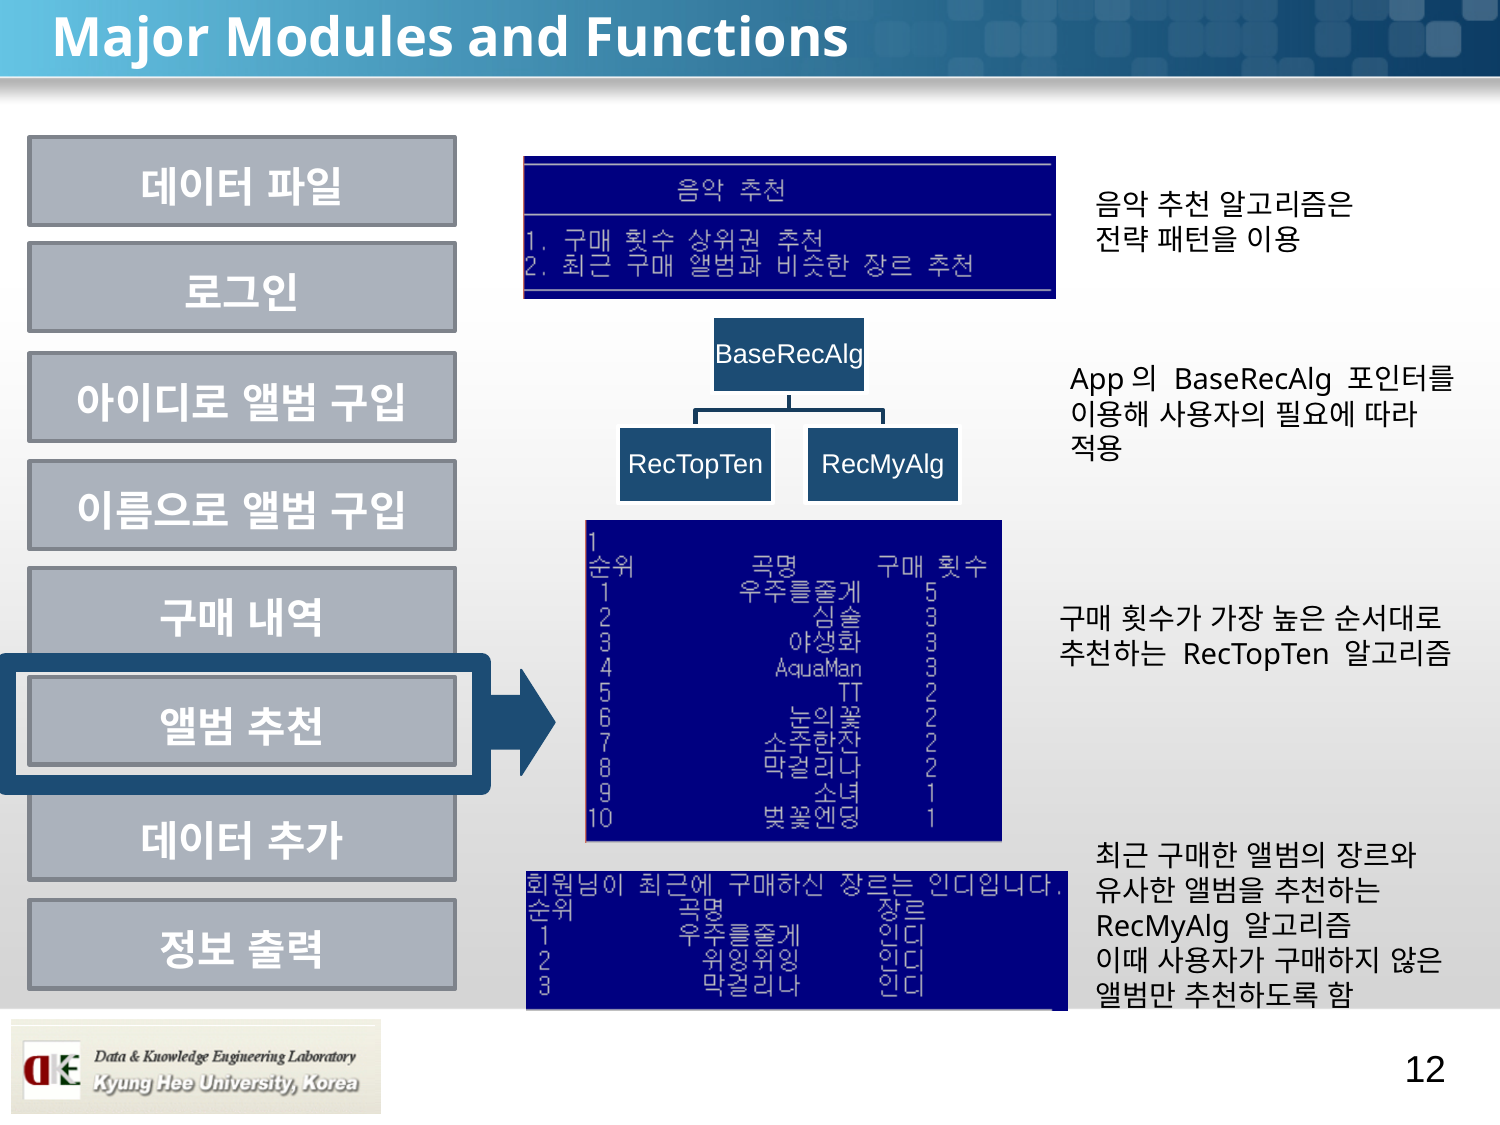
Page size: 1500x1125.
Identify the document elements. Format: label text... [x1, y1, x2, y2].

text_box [531, 315, 1048, 504]
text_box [5, 662, 555, 786]
text_box 최근 구매한 앨범의 장르와 유사한 앨범을 추천하는 RecMyAlg 알고리즘 이때 사용자가 구매하지 않은 앨범만 추천하도록 함 [1080, 830, 1500, 1020]
title Major Modules and Functions [51, 0, 1500, 99]
text_box App의 BaseRecAlg 포인터를 이용해 사용자의 필요에 따라 적용 [1055, 353, 1500, 473]
picture [0, 0, 1500, 1125]
text_box 음악 추천 알고리즘은 전략 패턴을 이용 [1080, 178, 1500, 264]
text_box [29, 136, 455, 660]
text_box 구매 횟수가 가장 높은 순서대로 추천하는 RecTopTen 알고리즘 [1044, 592, 1500, 678]
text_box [29, 794, 455, 990]
